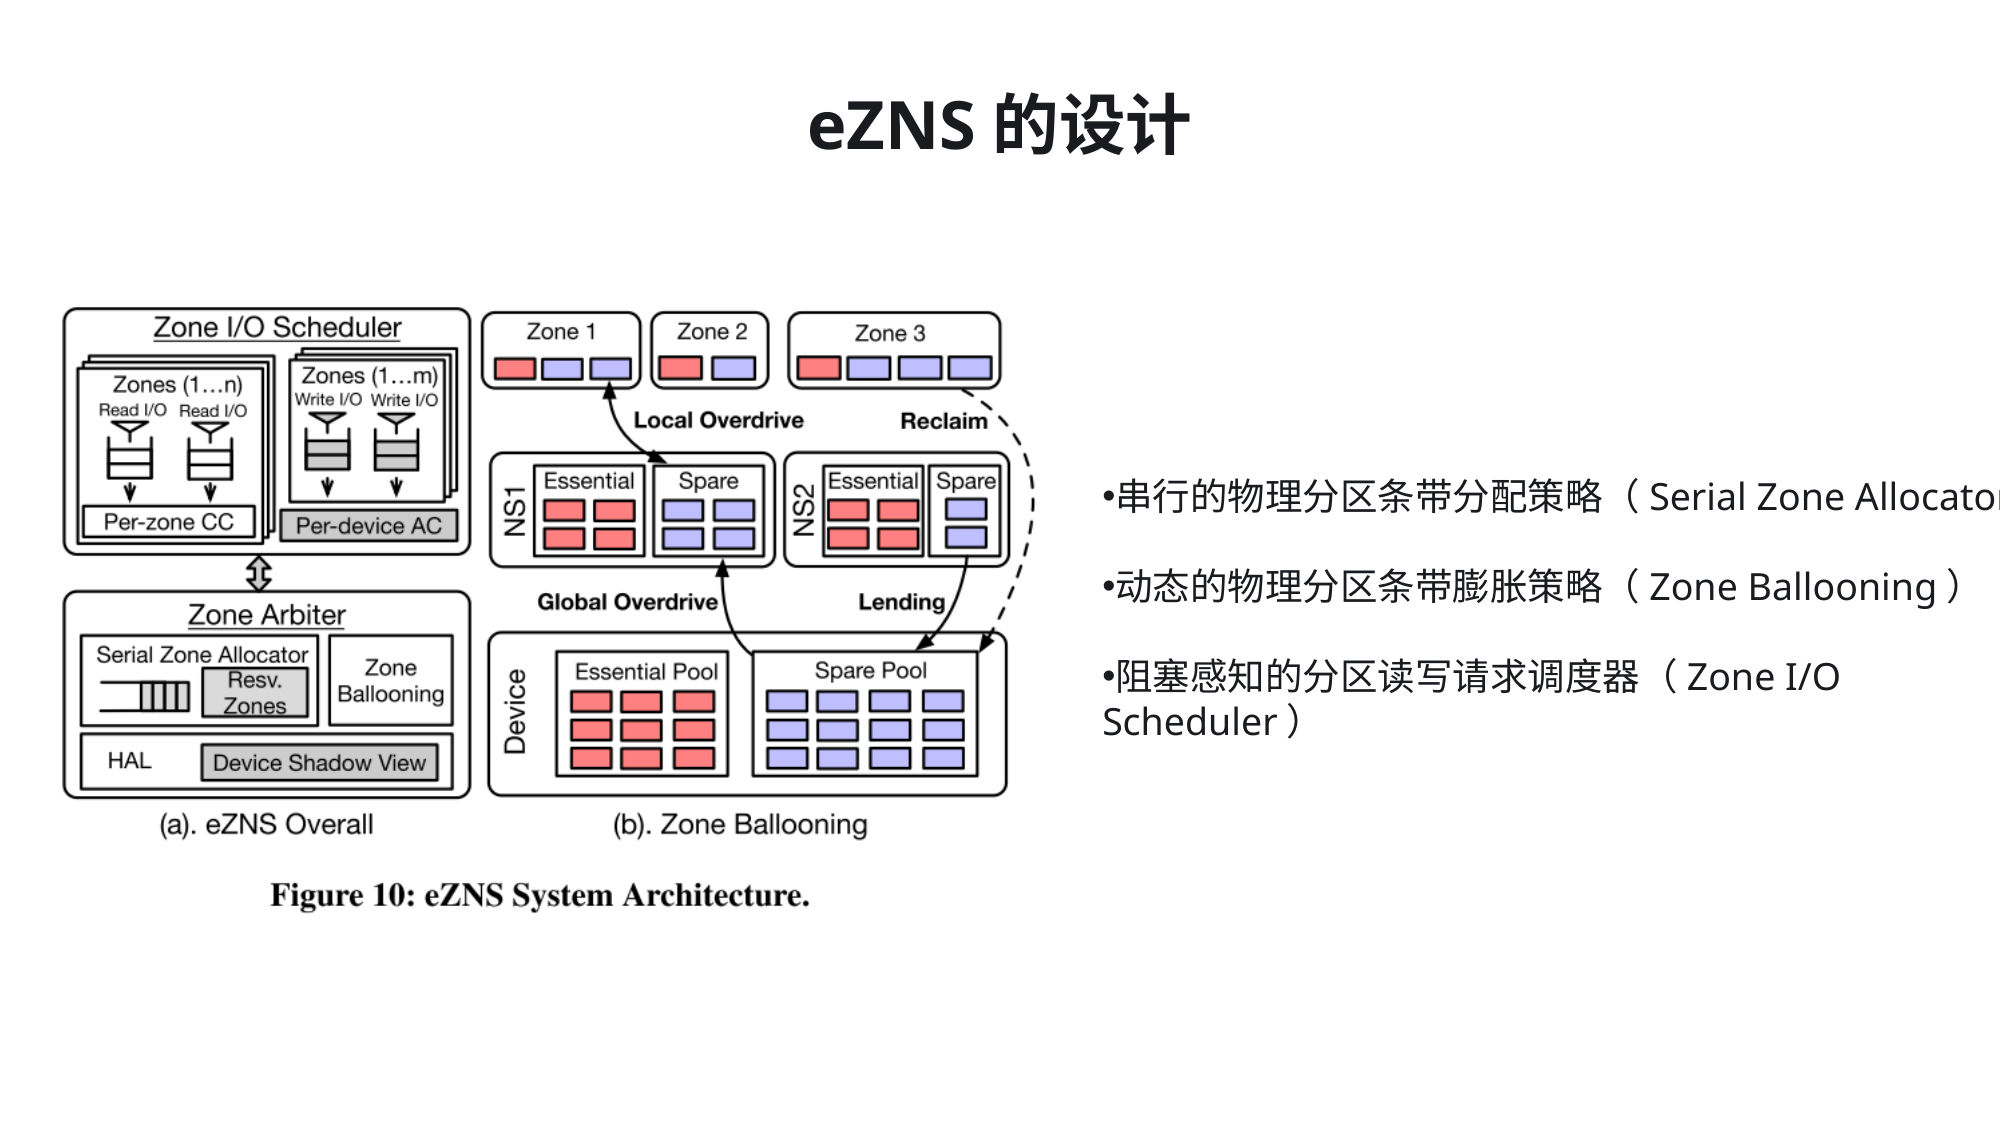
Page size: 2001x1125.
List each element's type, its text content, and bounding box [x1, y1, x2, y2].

picture [21, 273, 1088, 926]
text_box 串行的物理分区条带分配策略（Serial Zone Allocator） 动态的物理分区条带膨胀策略（Zone Ballooning） 阻塞感知的分区读写请求调度器（Zone I/O Scheduler） [1088, 465, 2000, 751]
text_box eZNS的设计 [792, 75, 1208, 171]
